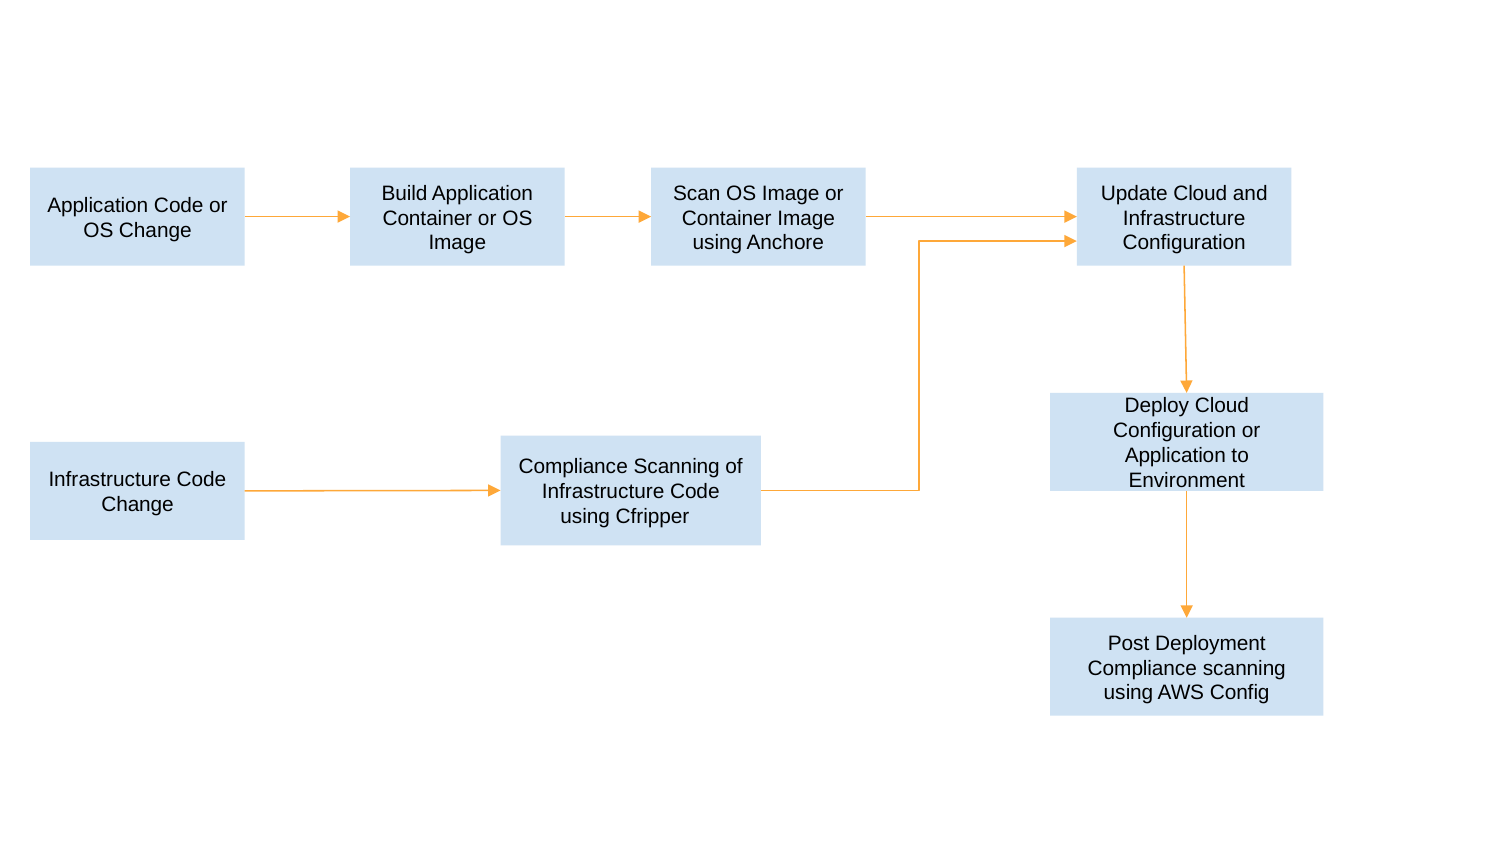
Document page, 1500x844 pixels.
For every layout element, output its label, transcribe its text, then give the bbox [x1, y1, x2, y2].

text_box Compliance Scanning of Infrastructure Code using Cfripper [500, 435, 761, 546]
text_box Application Code or OS Change [30, 167, 245, 266]
text_box Infrastructure Code Change [30, 441, 245, 540]
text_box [1183, 265, 1187, 394]
text_box Scan OS Image or Container Image using Anchore [651, 167, 866, 266]
text_box Build Application Container or OS Image [350, 167, 565, 266]
text_box Post Deployment Compliance scanning using AWS Config [1050, 617, 1324, 716]
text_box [760, 240, 1078, 491]
text_box Update Cloud and Infrastructure Configuration [1076, 167, 1292, 266]
text_box Deploy Cloud Configuration or Application to Environment [1081, 392, 1324, 491]
